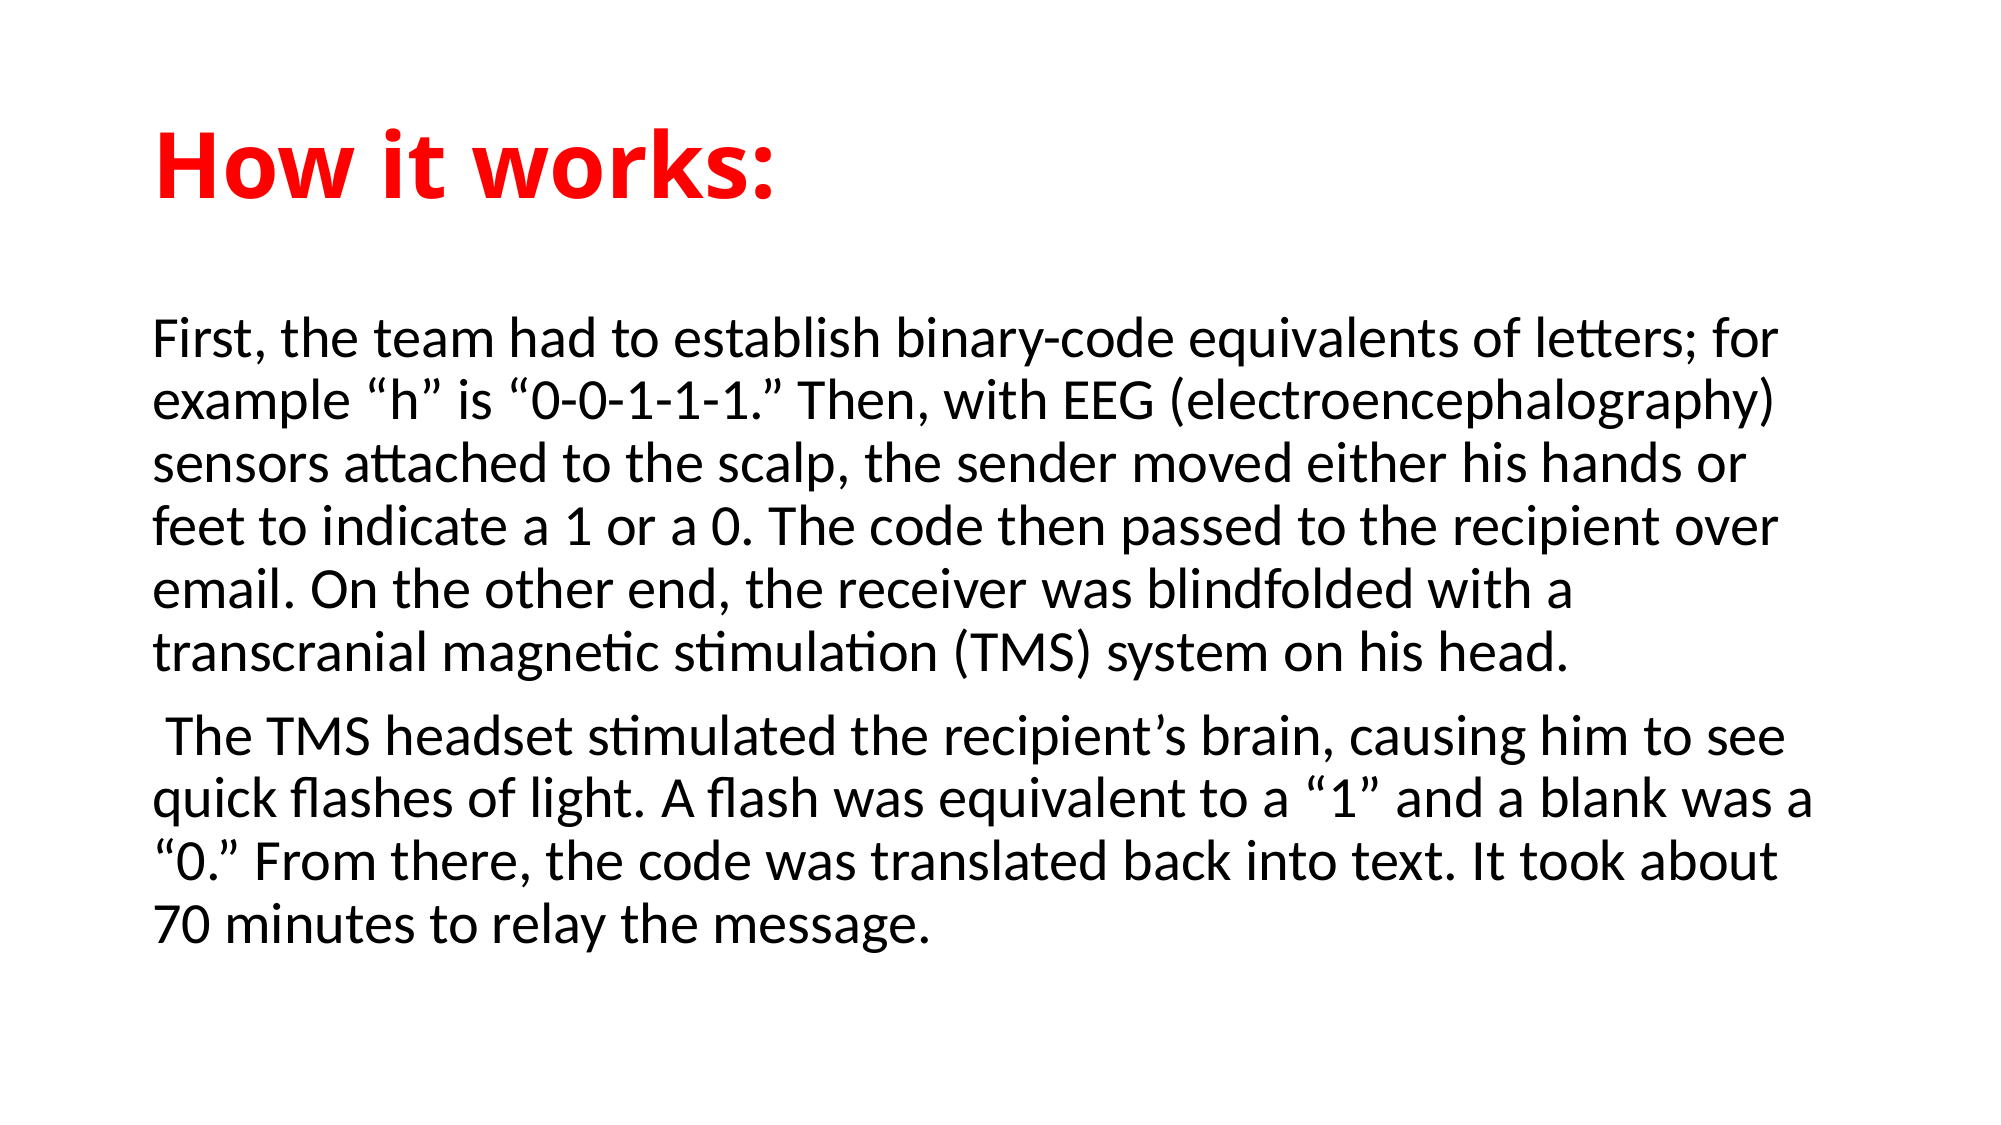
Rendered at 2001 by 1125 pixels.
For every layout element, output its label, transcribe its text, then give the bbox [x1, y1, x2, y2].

text_box First, the team had to establish binary-code equivalents of letters; for example “h” is “0-0-1-1-1.” Then, with EEG (electroencephalography) sensors attached to the scalp, the sender moved either his hands or feet to indicate a 1 or a 0. The code then passed to the recipient over email. On the other end, the receiver was blindfolded with a transcranial magnetic stimulation (TMS) system on his head. The TMS headset stimulated the recipient’s brain, causing him to see quick flashes of light. A flash was equivalent to a “1” and a blank was a “0.” From there, the code was translated back into text. It took about 70 minutes to relay the message. [137, 299, 1863, 1014]
text_box How it works: [137, 59, 1863, 278]
